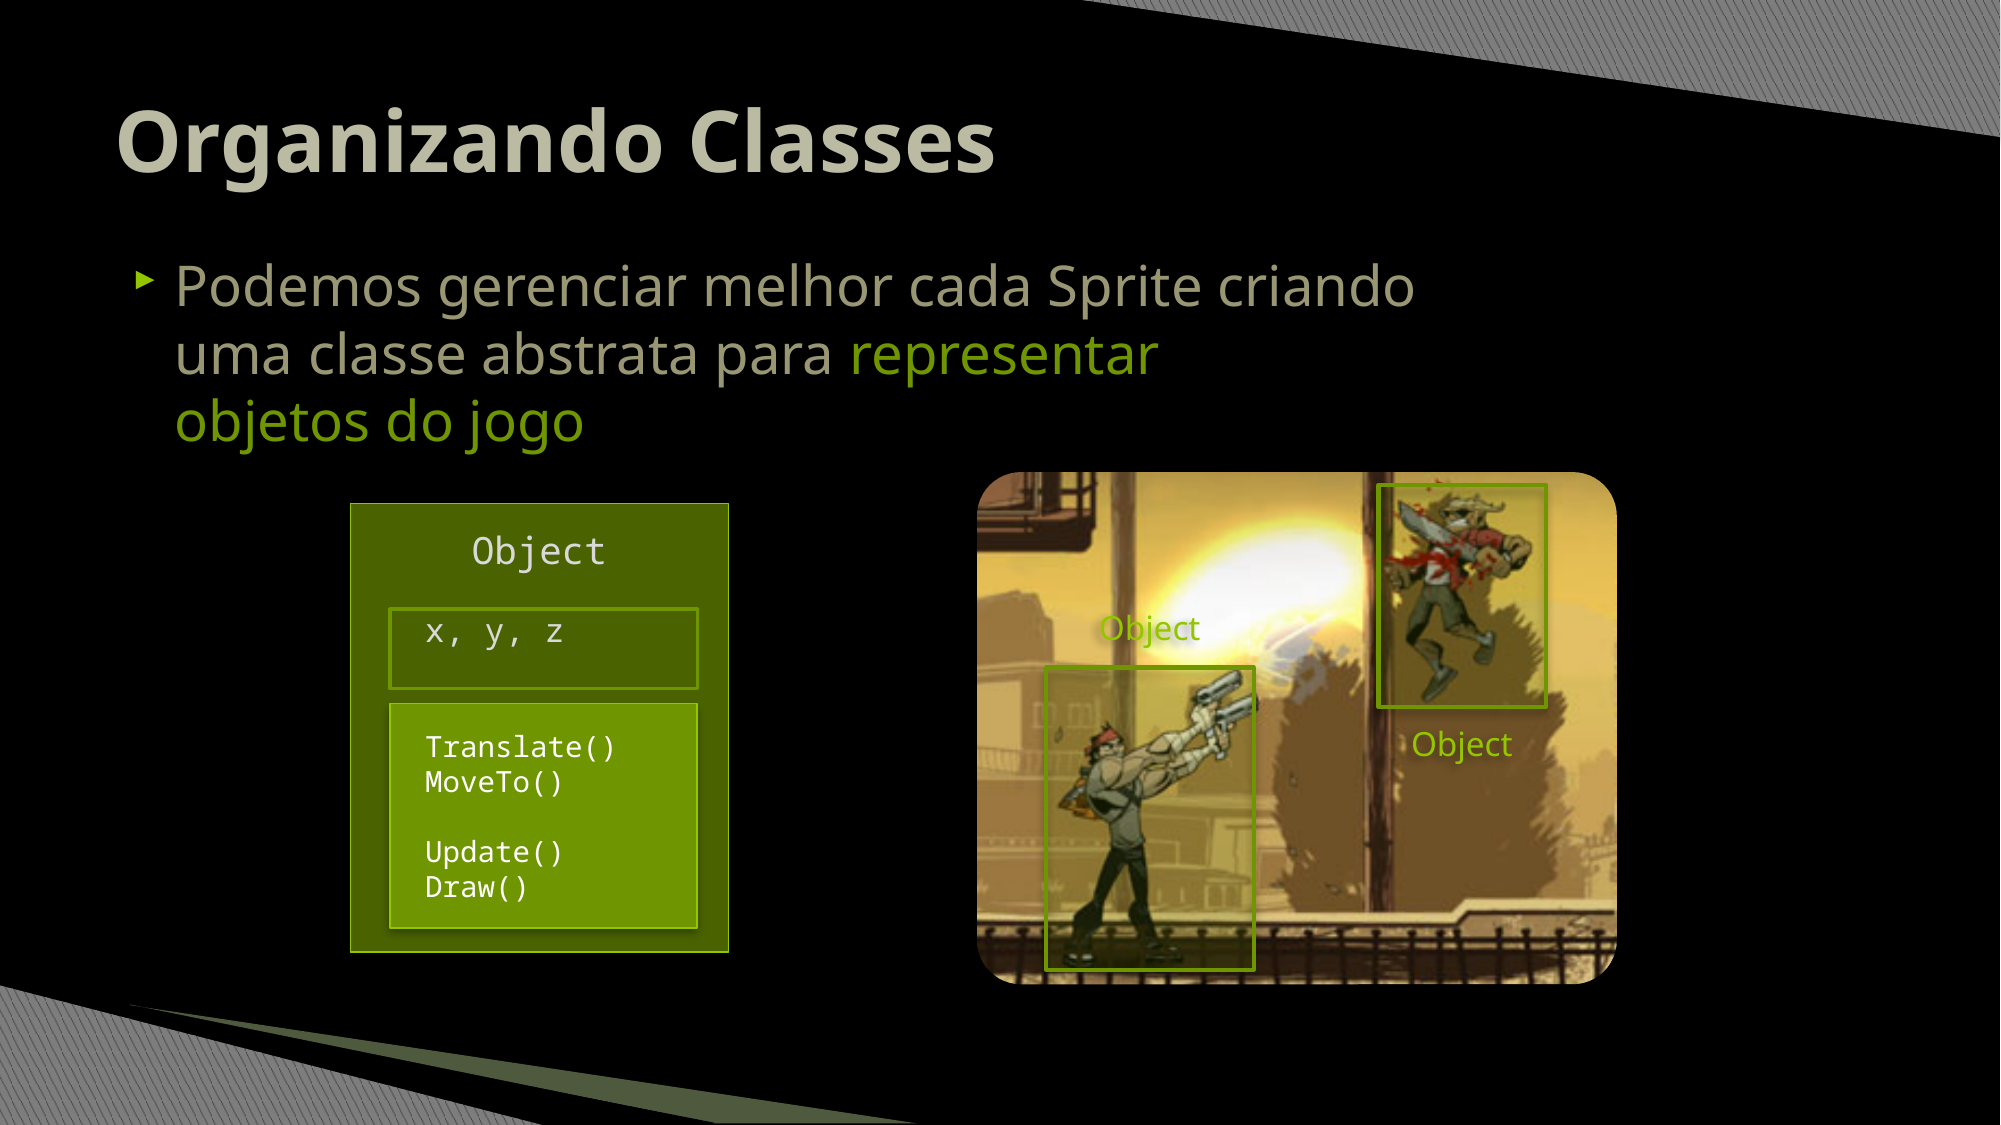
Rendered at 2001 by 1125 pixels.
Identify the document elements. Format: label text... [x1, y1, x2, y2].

picture [1082, 0, 2000, 138]
picture [0, 985, 543, 1125]
title Organizando Classes [99, 45, 1900, 233]
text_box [350, 503, 729, 953]
list Podemos gerenciar melhor cada Sprite criando uma classe abstrata para representar objetos do jogo [99, 243, 1900, 1035]
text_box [976, 471, 1618, 985]
